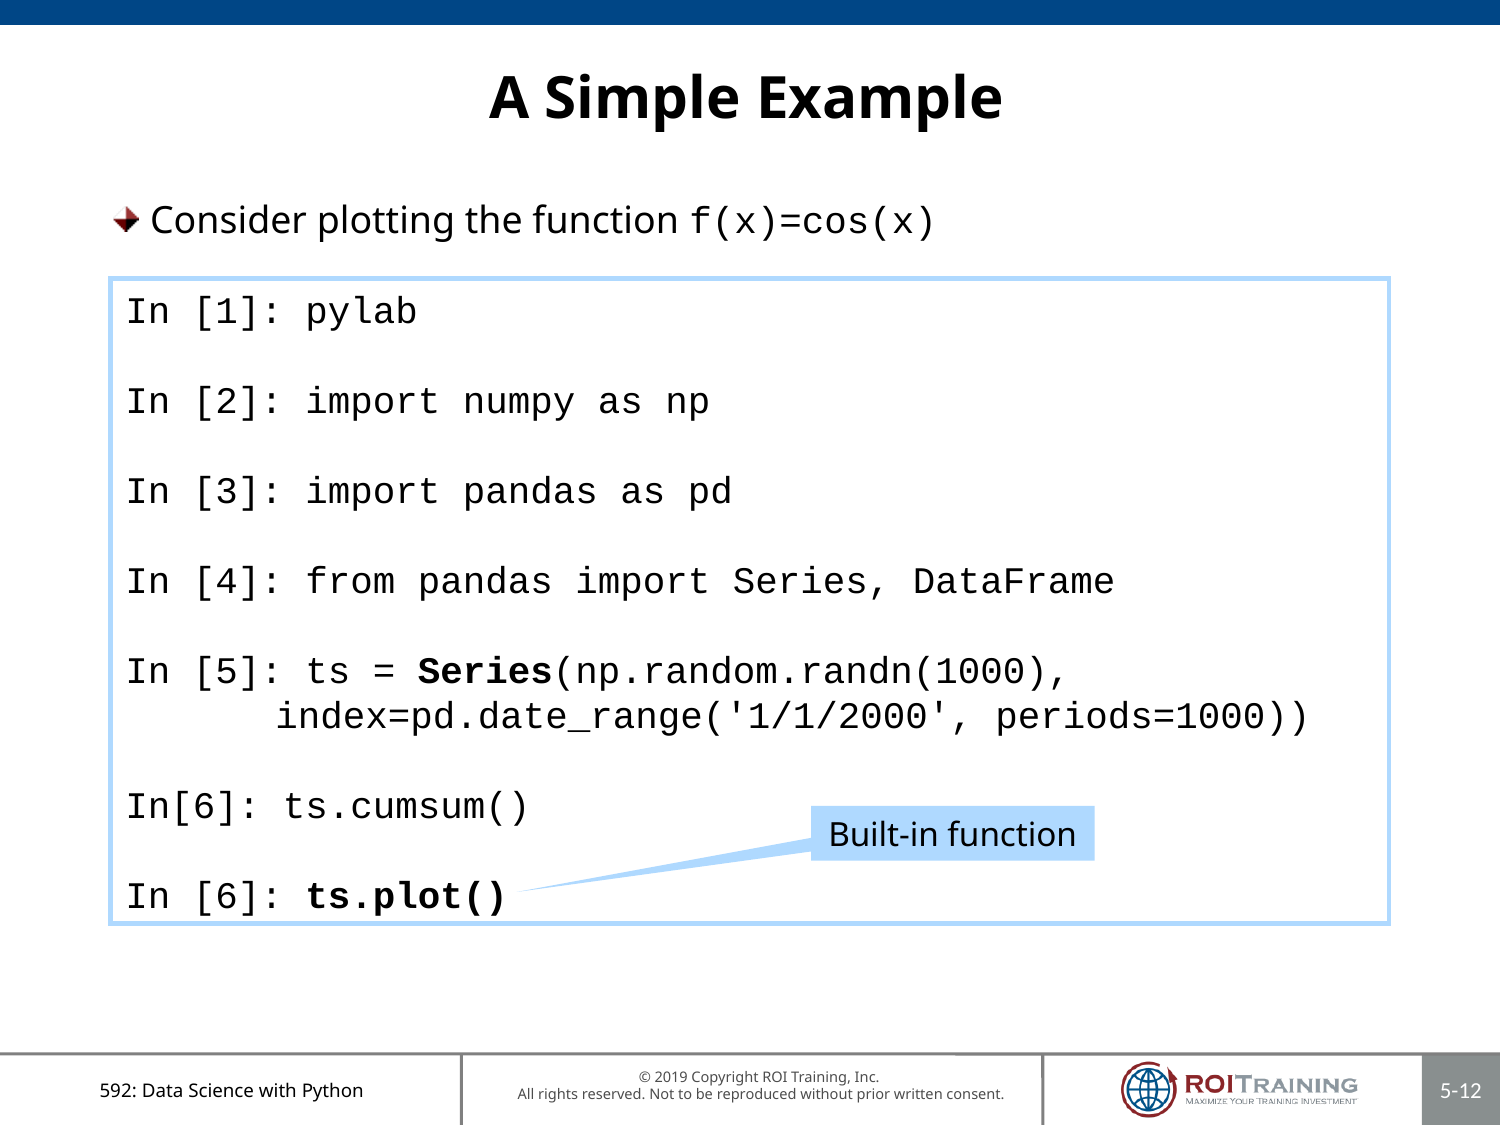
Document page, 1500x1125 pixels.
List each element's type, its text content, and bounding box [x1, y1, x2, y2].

picture [1113, 1060, 1362, 1118]
title A Simple Example [172, 43, 1322, 147]
list Consider plotting the function f(x)=cos(x) [97, 188, 1413, 1020]
text_box In [1]: pylab In [2]: import numpy as np In [3]: import pandas as pd In [4]: from pandas import Series, DataFrame In [5]: ts = Series(np.random.randn(1000), index=pd.date_range('1/1/2000', periods=1000)) In[6]: ts.cumsum() In [6]: ts.plot() [110, 278, 1390, 924]
picture [112, 205, 139, 232]
text_box Built-in function [516, 805, 1095, 892]
